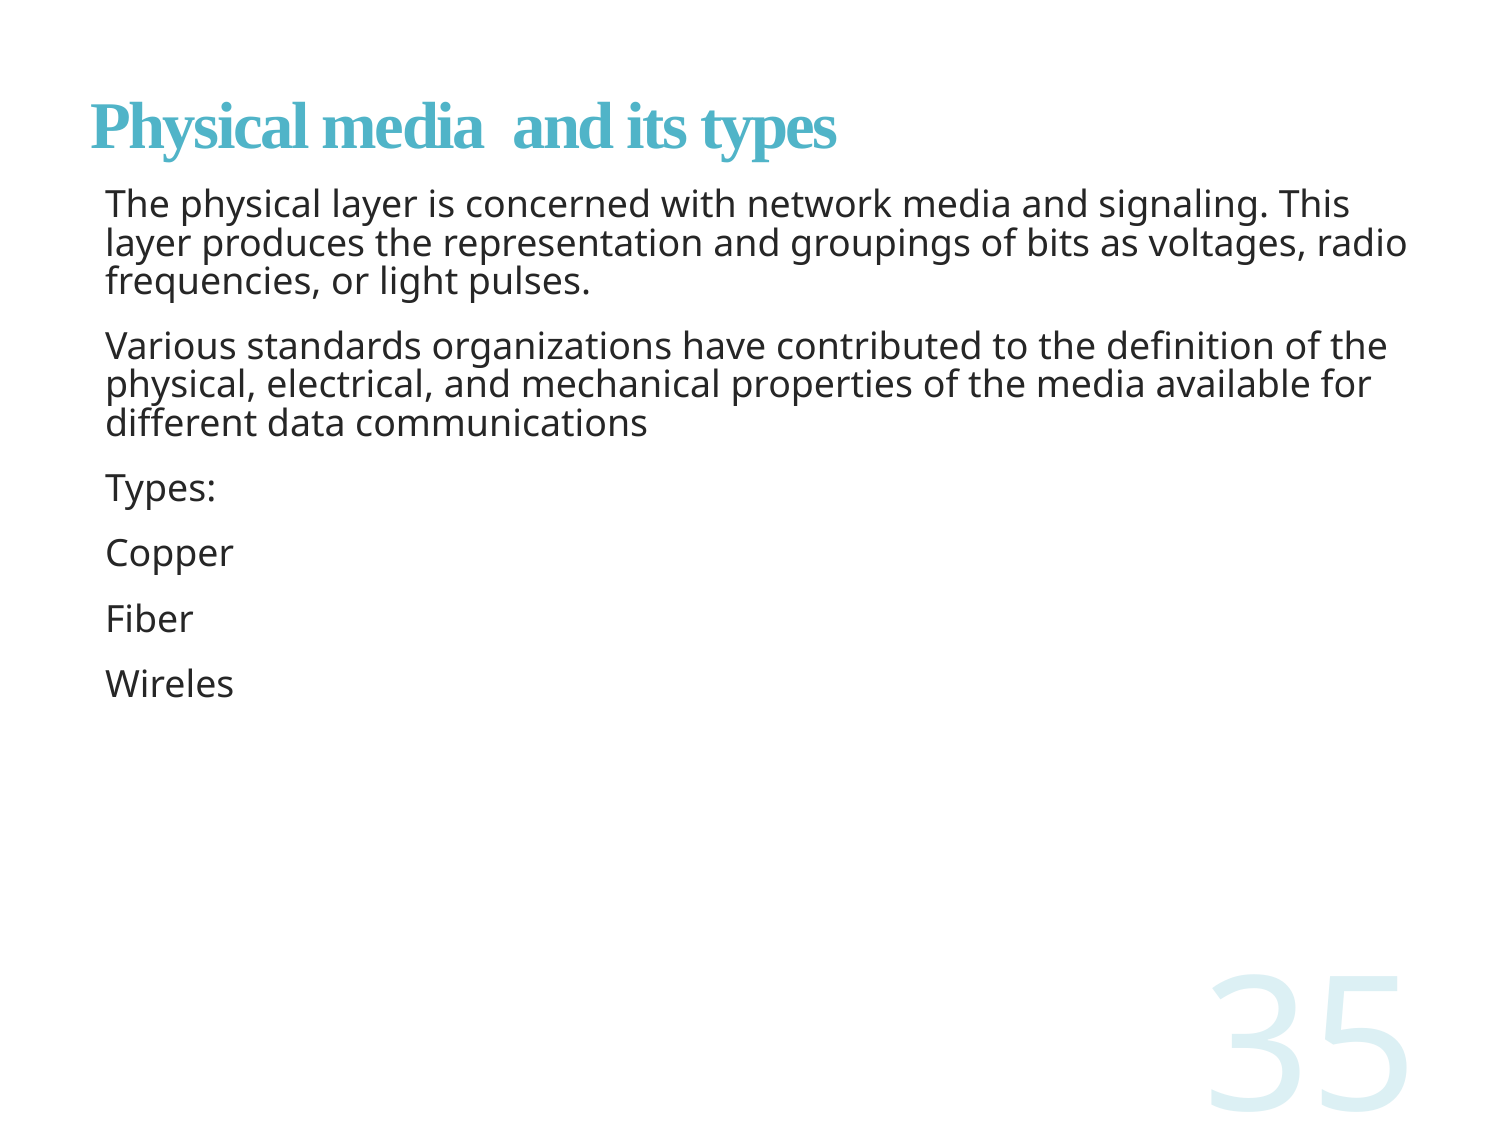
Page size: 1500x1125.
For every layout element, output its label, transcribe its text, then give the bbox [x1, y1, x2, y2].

list The physical layer is concerned with network media and signaling. This layer produces the representation and groupings of bits as voltages, radio frequencies, or light pulses. Various standards organizations have contributed to the definition of the physical, electrical, and mechanical properties of the media available for different data communications Types: Copper Fiber Wireles [75, 179, 1425, 1063]
slide_number 35 [1073, 956, 1433, 1125]
title Physical media and its types [75, 75, 1425, 179]
